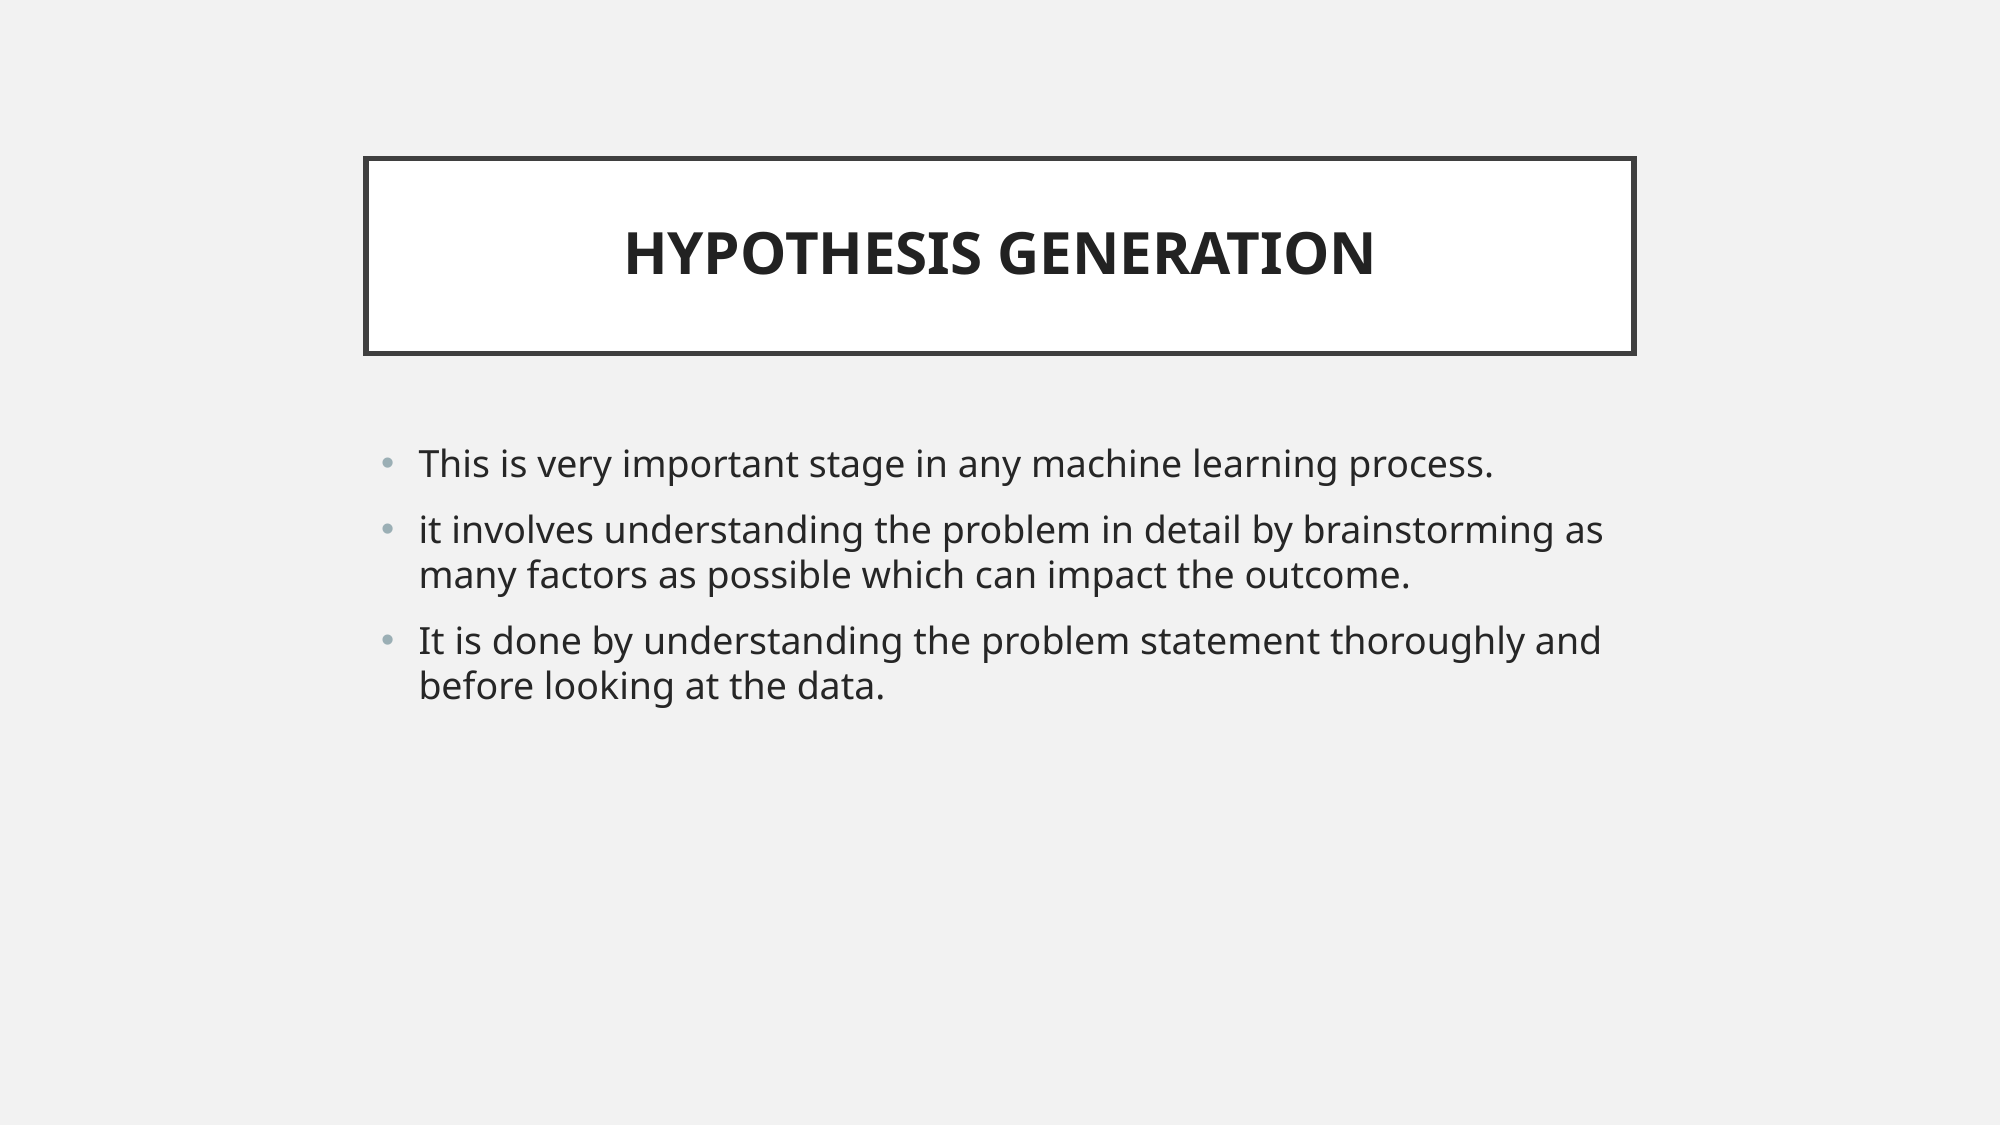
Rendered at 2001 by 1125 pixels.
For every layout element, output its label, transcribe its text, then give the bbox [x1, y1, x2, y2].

title HYPOTHESIS GENERATION [363, 156, 1637, 356]
list This is very important stage in any machine learning process. it involves understanding the problem in detail by brainstorming as many factors as possible which can impact the outcome. It is done by understanding the problem statement thoroughly and before looking at the data. [366, 432, 1634, 942]
